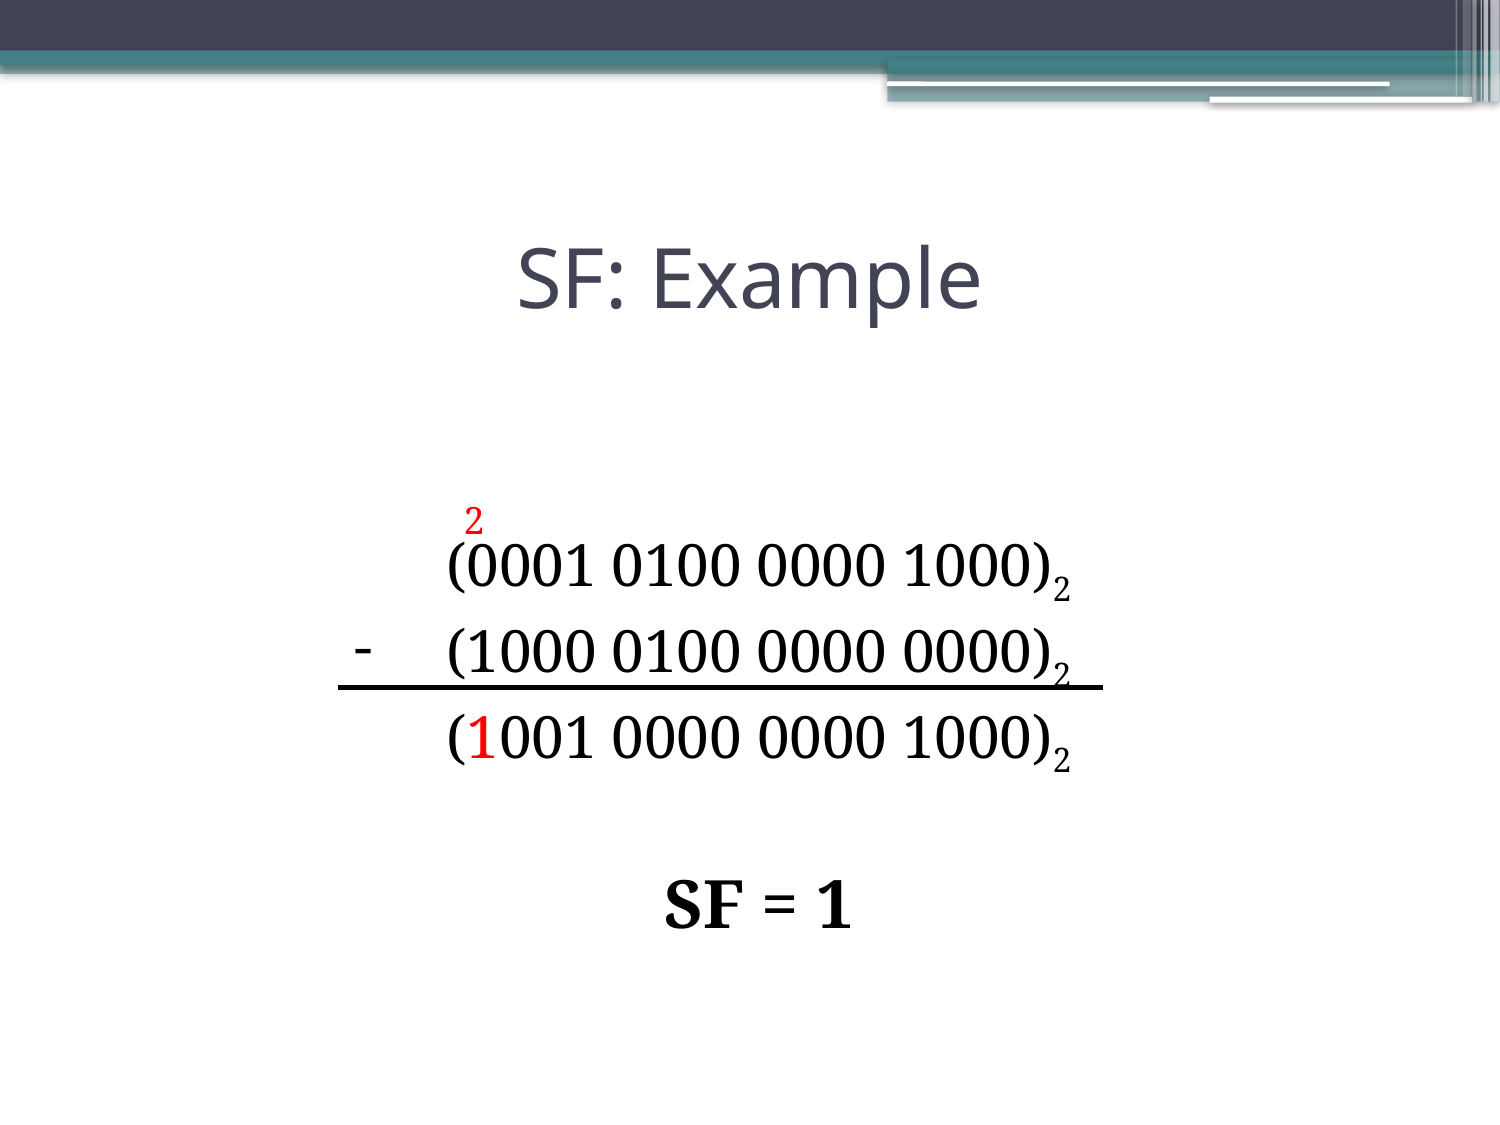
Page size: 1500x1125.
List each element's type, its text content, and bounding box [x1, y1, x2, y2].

list (0001 0100 0000 1000)2 (1000 0100 0000 0000)2 (1001 0000 0000 1000)2 SF = 1 [75, 368, 1425, 1079]
text_box - [339, 601, 388, 686]
title SF: Example [75, 187, 1425, 363]
text_box 2 [448, 489, 500, 550]
